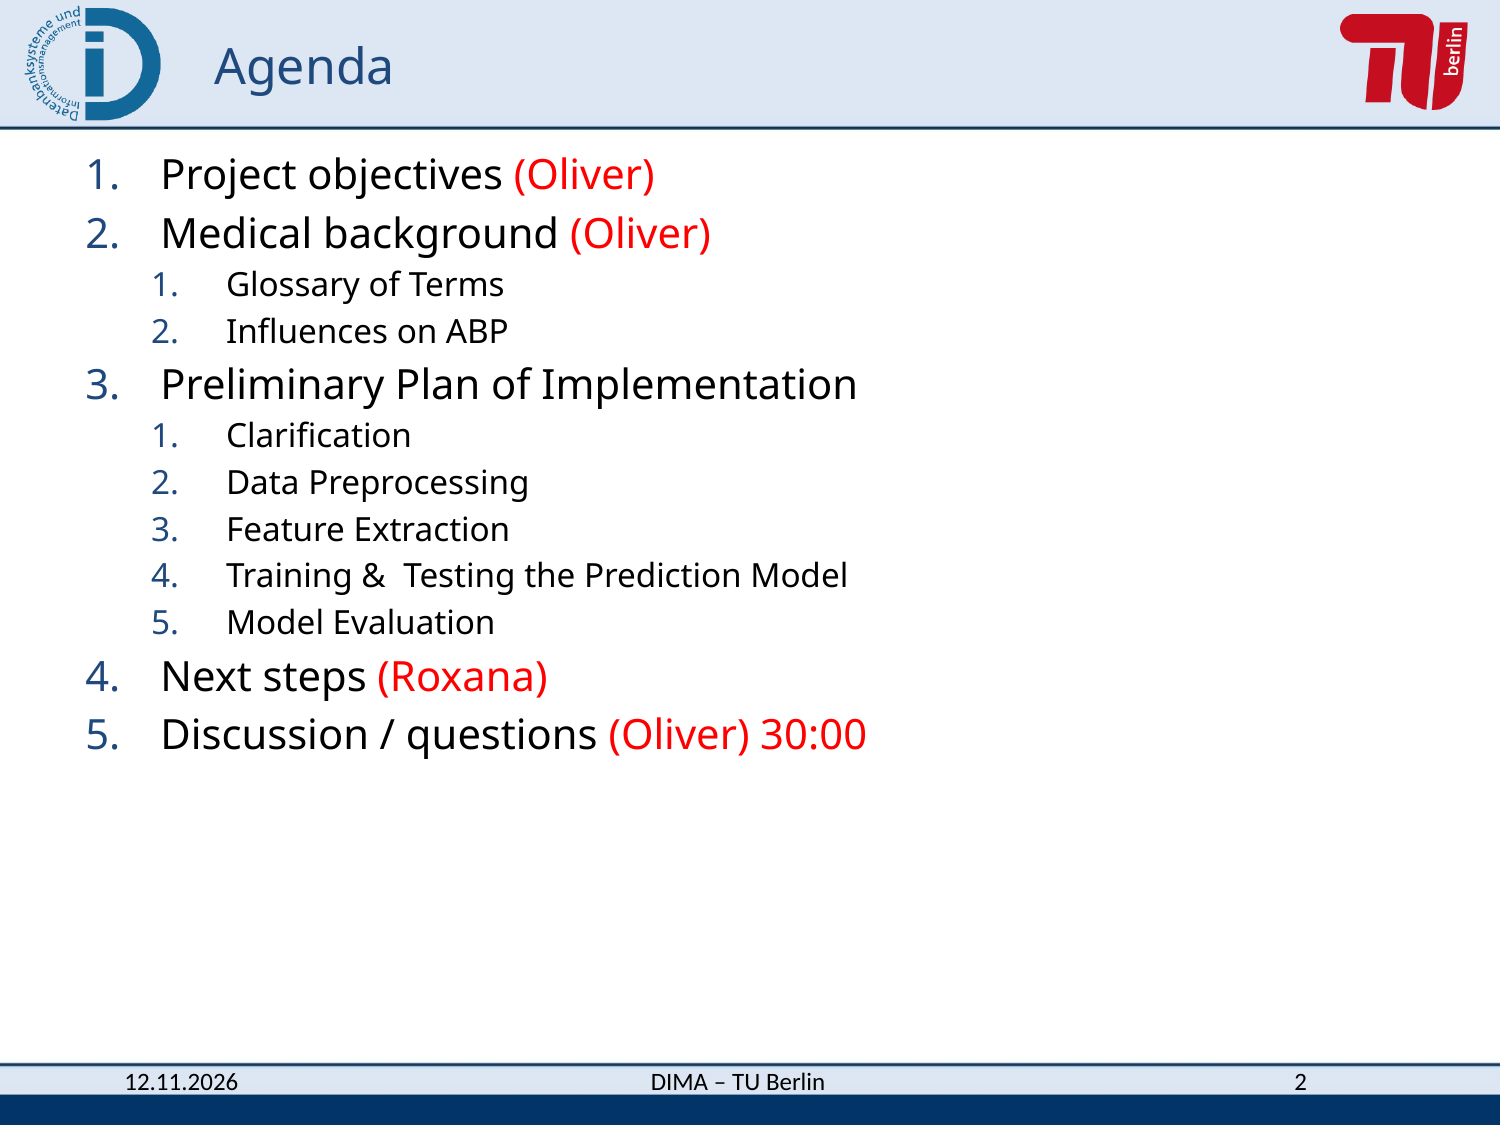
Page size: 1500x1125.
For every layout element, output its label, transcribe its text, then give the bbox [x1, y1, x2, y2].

picture [0, 0, 1500, 1125]
list Project objectives (Oliver) Medical background (Oliver) Glossary of Terms Influences on ABP Preliminary Plan of Implementation Clarification Data Preprocessing Feature Extraction Training & Testing the Prediction Model Model Evaluation Next steps (Roxana) Discussion / questions (Oliver) 30:00 [70, 140, 1430, 1043]
title Agenda [199, 11, 1325, 118]
